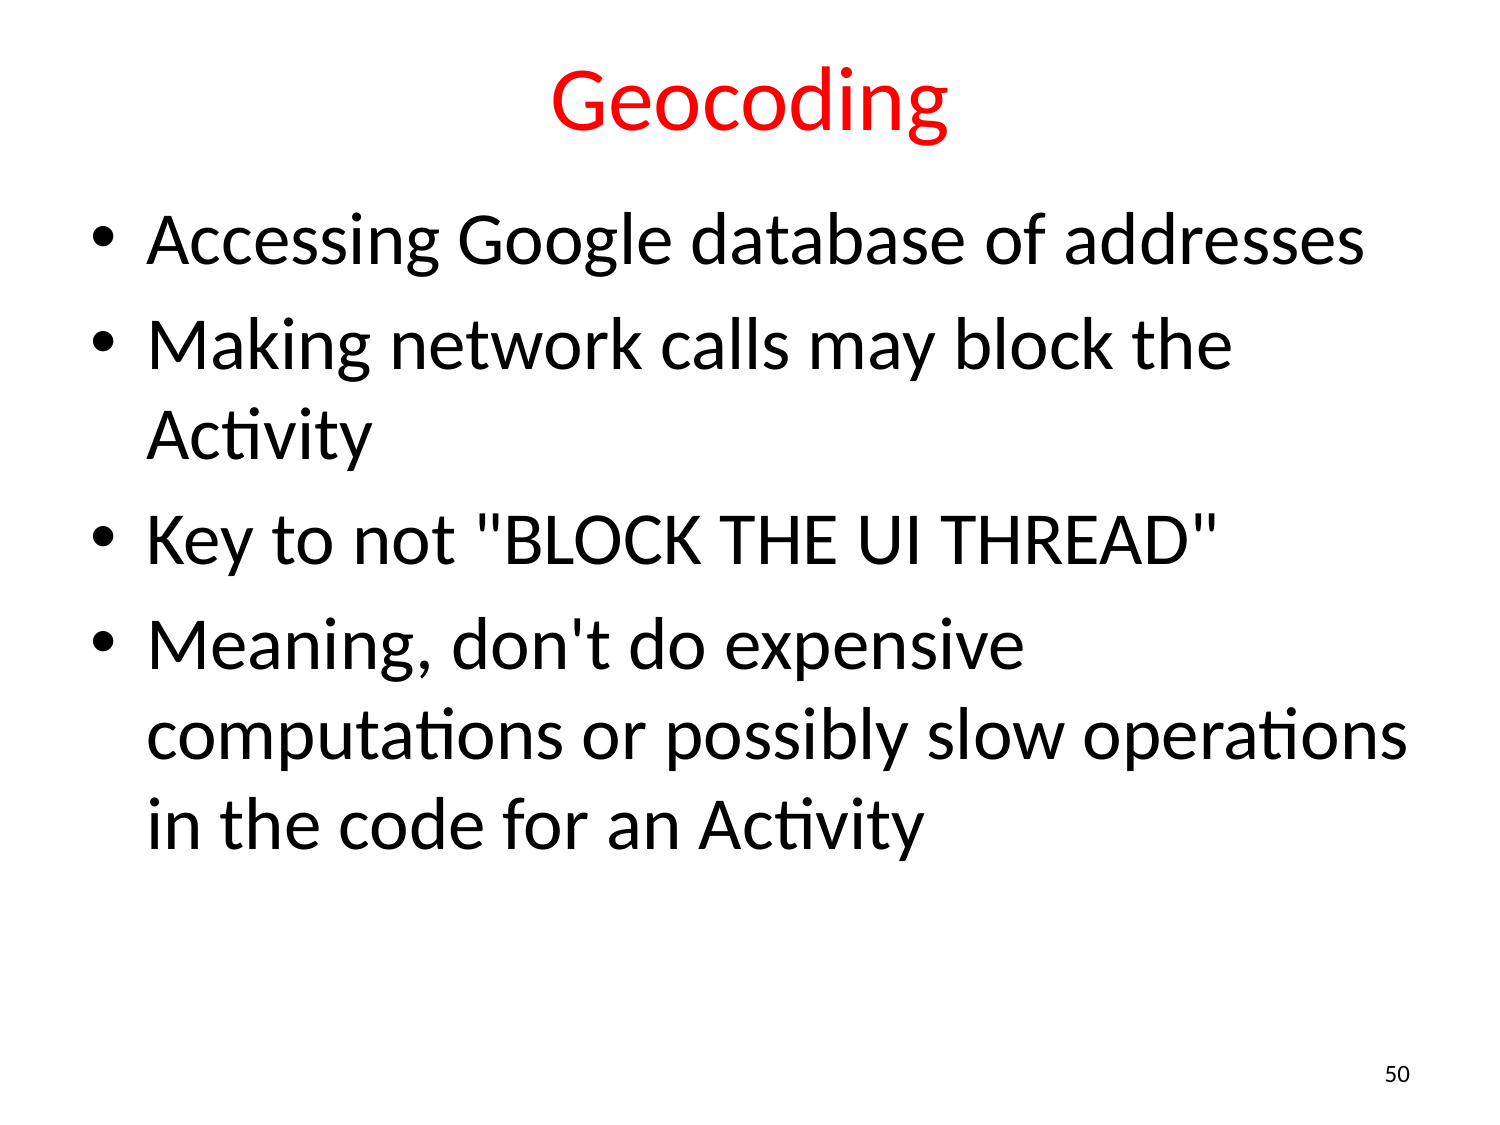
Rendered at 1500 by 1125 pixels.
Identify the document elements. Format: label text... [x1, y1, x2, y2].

list Accessing Google database of addresses Making network calls may block the Activity Key to not "BLOCK THE UI THREAD" Meaning, don't do expensive computations or possibly slow operations in the code for an Activity [75, 182, 1425, 1038]
title Geocoding [75, 0, 1425, 182]
slide_number 50 [1074, 1042, 1425, 1103]
